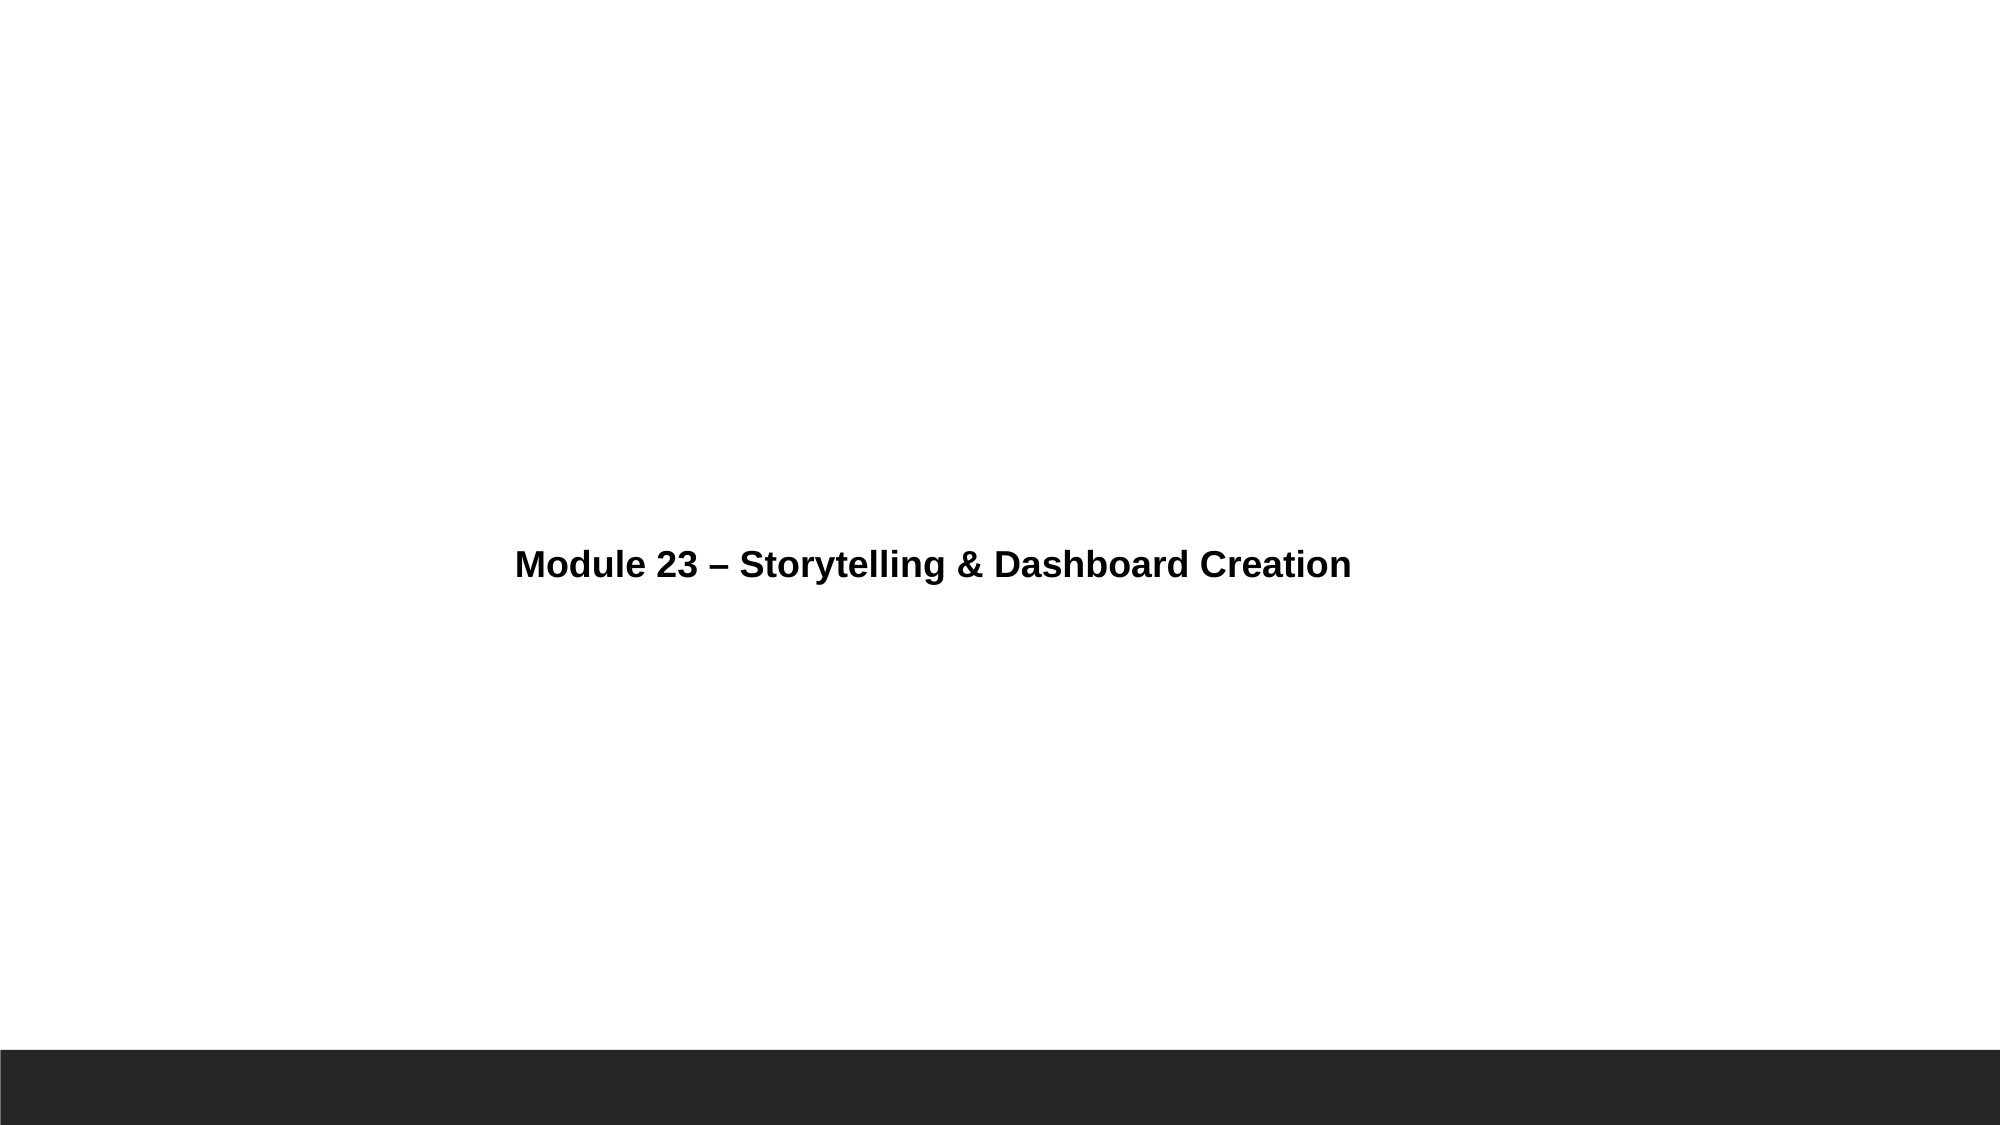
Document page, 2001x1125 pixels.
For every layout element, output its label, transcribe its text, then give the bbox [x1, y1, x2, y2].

text_box Module 23 – Storytelling & Dashboard Creation [500, 532, 1500, 593]
